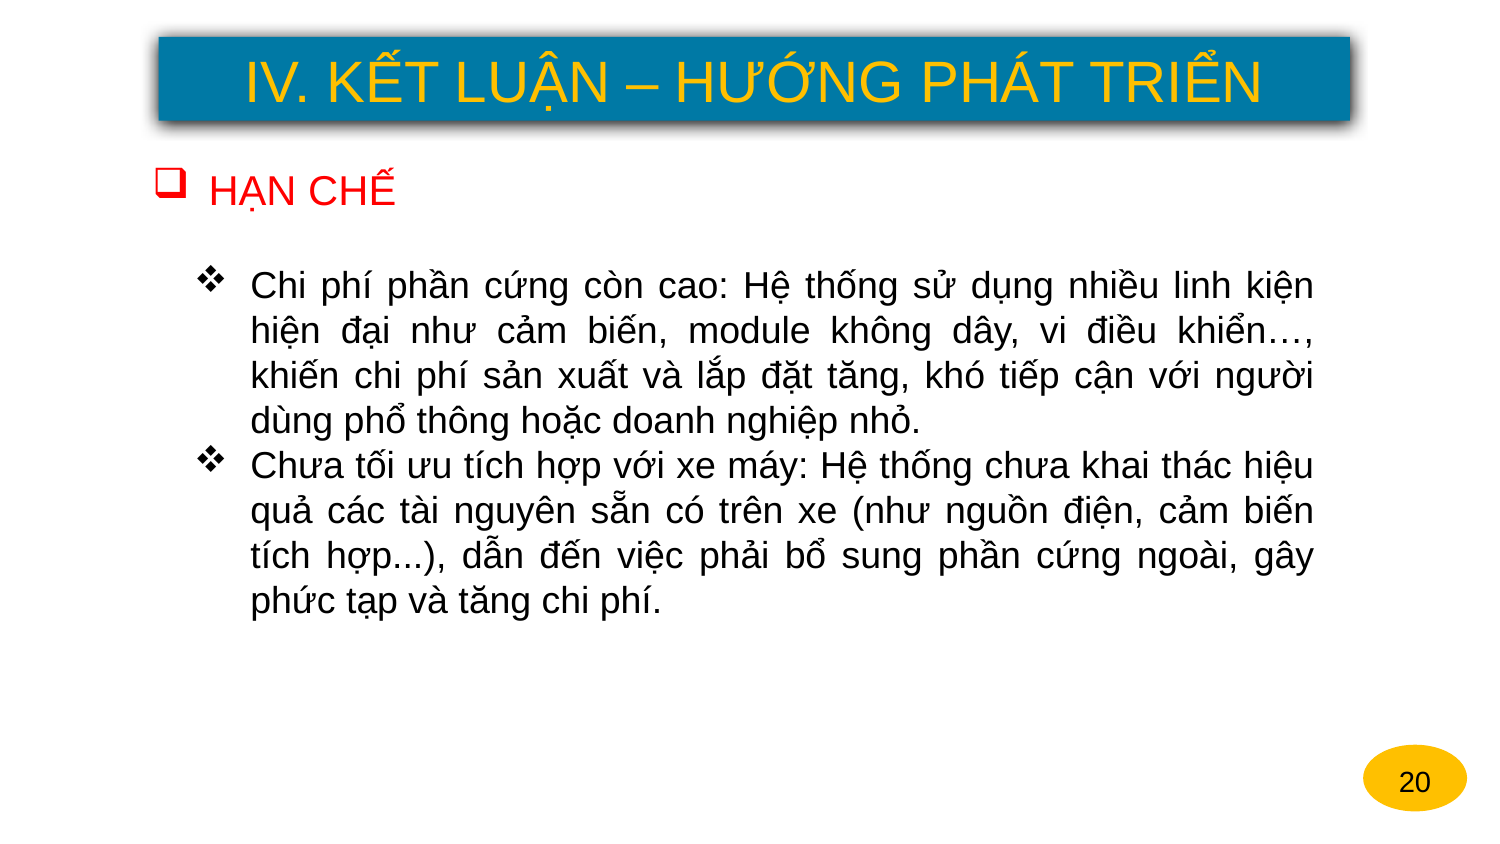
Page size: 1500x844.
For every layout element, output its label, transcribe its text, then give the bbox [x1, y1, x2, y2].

text_box HẠN CHẾ [137, 156, 838, 221]
text_box Chi phí phần cứng còn cao: Hệ thống sử dụng nhiều linh kiện hiện đại như cảm biến, module không dây, vi điều khiển…, khiến chi phí sản xuất và lắp đặt tăng, khó tiếp cận với người dùng phổ thông hoặc doanh nghiệp nhỏ. Chưa tối ưu tích hợp với xe máy: Hệ thống chưa khai thác hiệu quả các tài nguyên sẵn có trên xe (như nguồn điện, cảm biến tích hợp...), dẫn đến việc phải bổ sung phần cứng ngoài, gây phức tạp và tăng chi phí. [179, 253, 1330, 629]
text_box 20 [1365, 746, 1465, 810]
text_box IV. KẾT LUẬN – HƯỚNG PHÁT TRIỂN [158, 36, 1350, 121]
